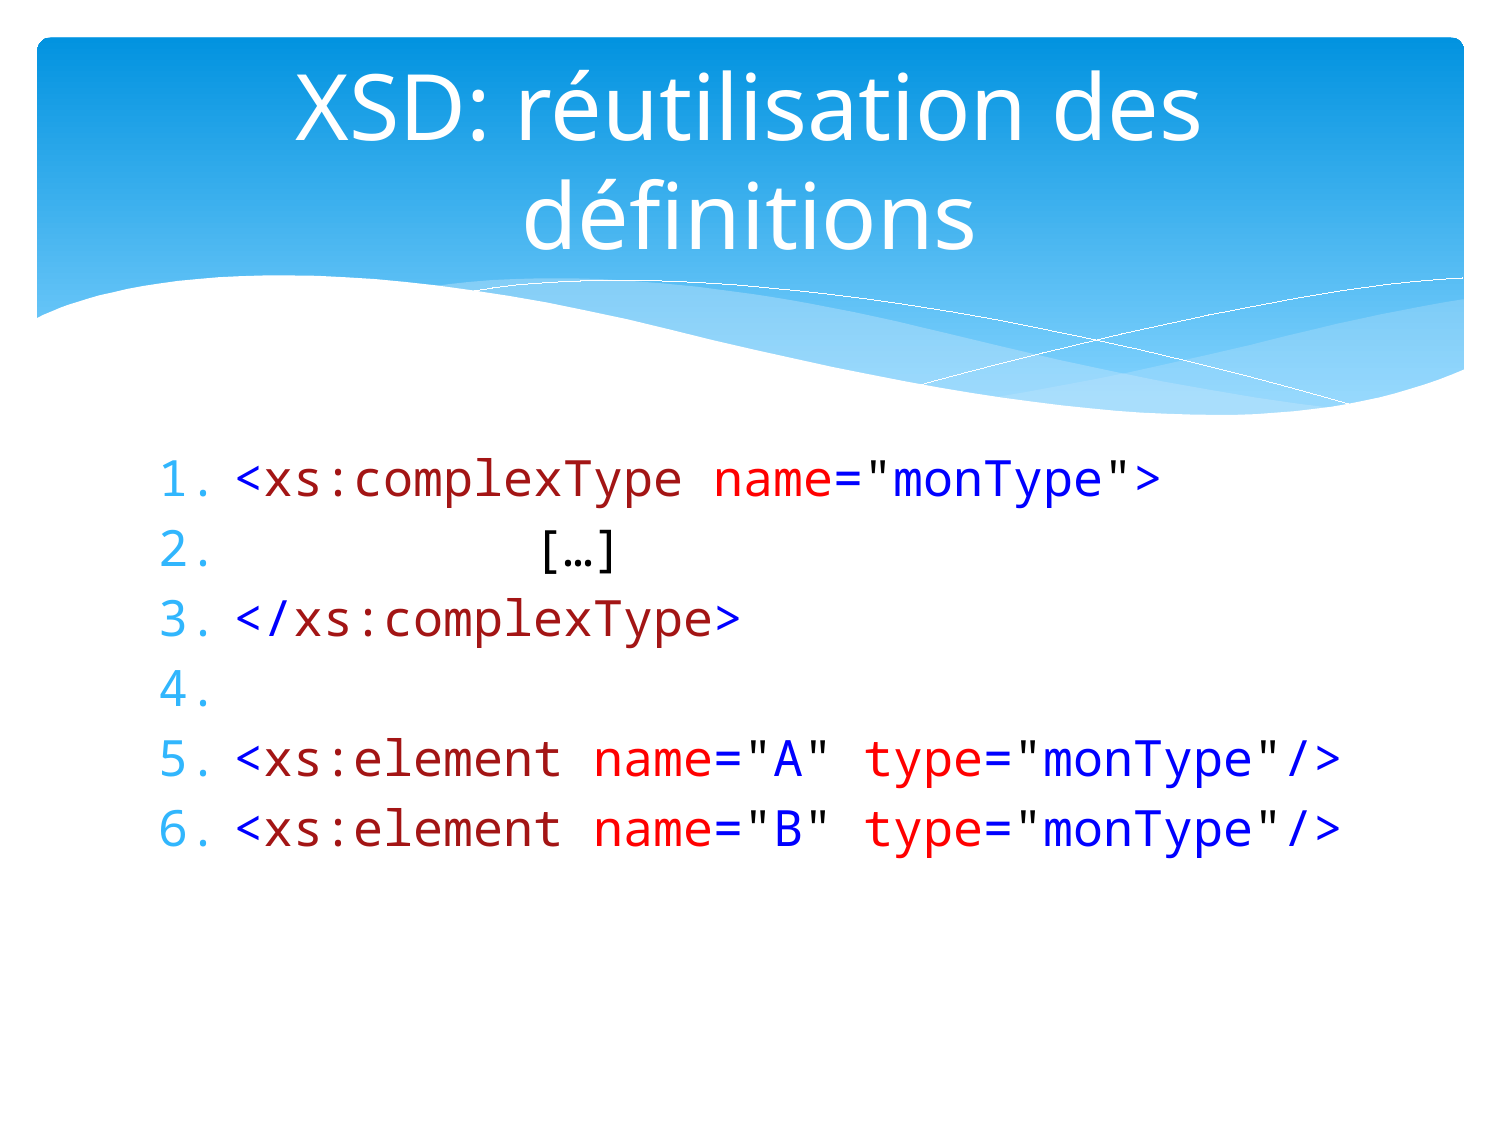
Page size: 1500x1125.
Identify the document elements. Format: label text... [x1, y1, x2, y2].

title XSD: réutilisation des définitions [75, 55, 1425, 261]
list <xs:complexType name="monType"> […] </xs:complexType> <xs:element name="A" type="monType"/> <xs:element name="B" type="monType"/> [143, 438, 1359, 1005]
